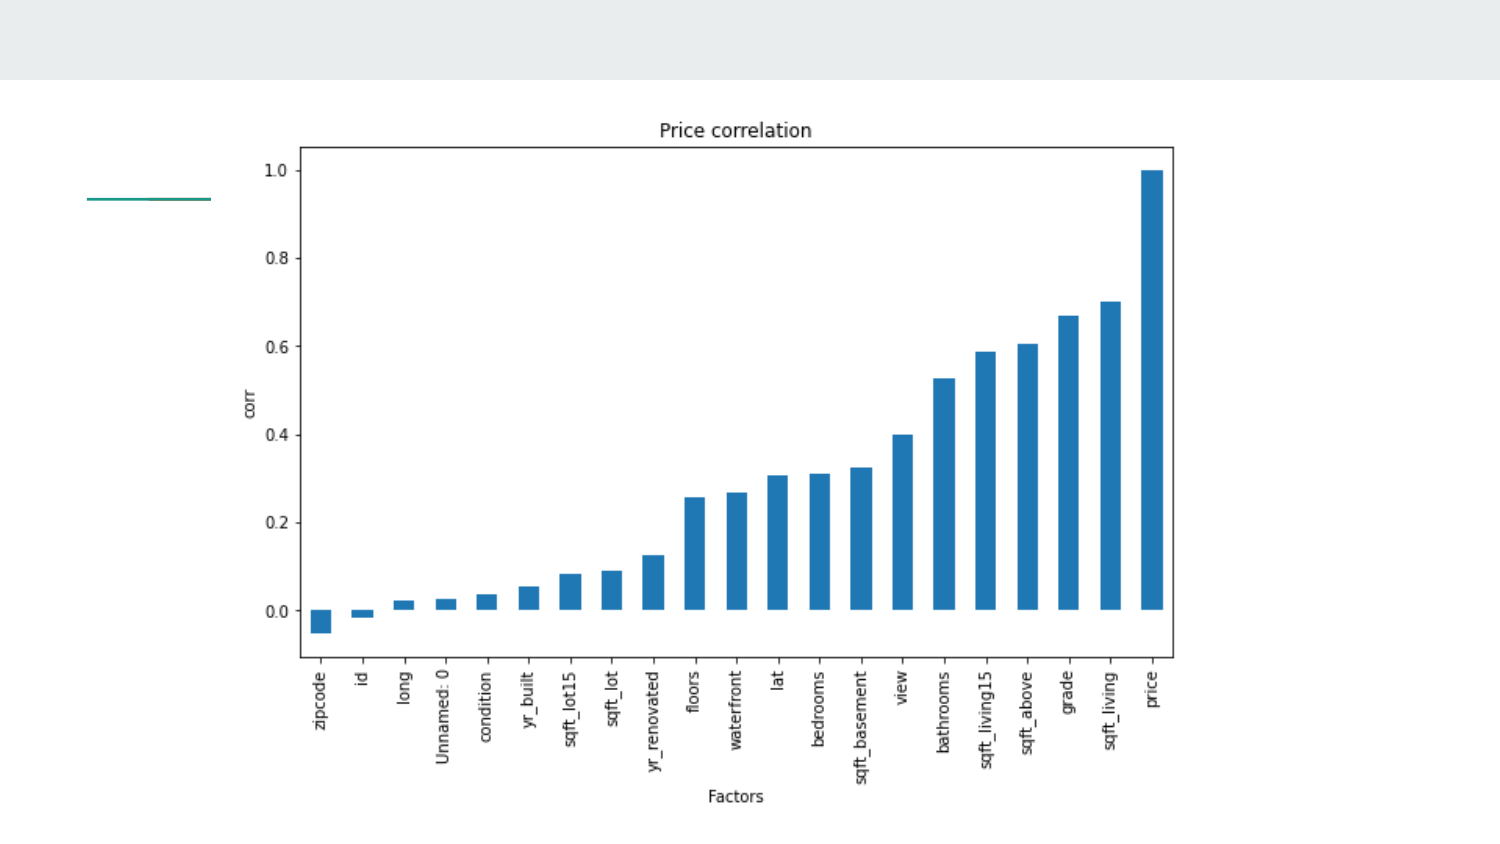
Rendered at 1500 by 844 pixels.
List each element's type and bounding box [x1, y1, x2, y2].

picture [210, 111, 1290, 824]
